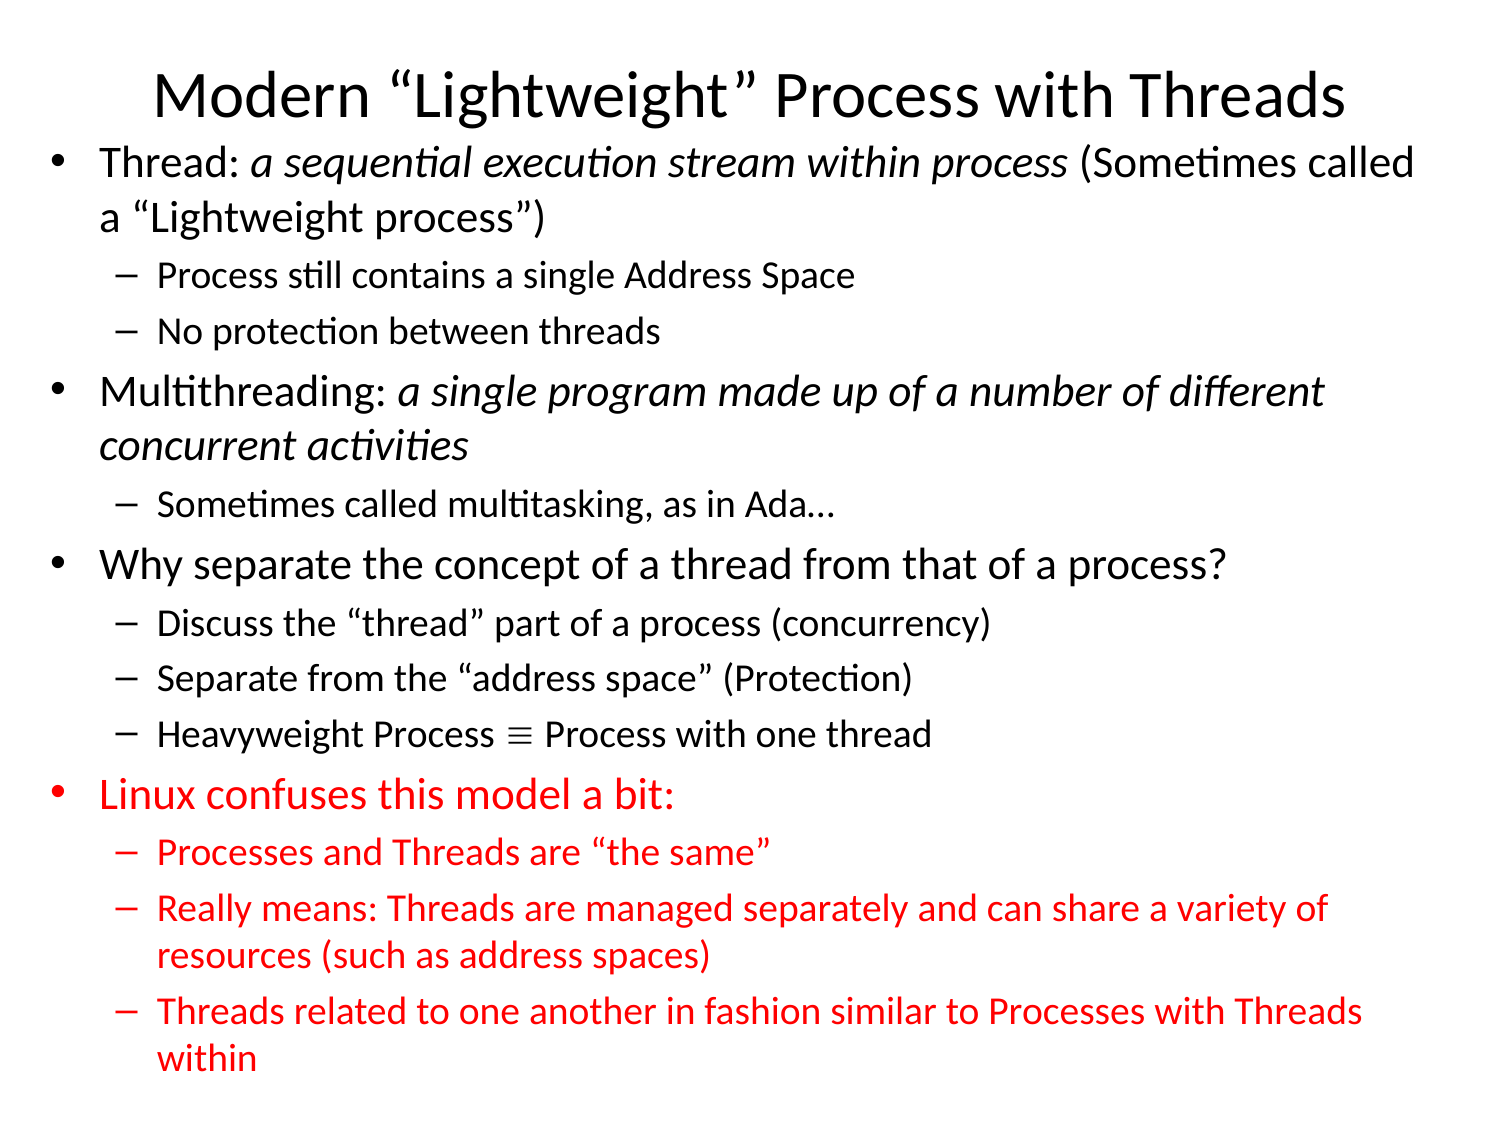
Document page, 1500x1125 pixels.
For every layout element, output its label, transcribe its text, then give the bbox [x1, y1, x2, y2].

list Thread: a sequential execution stream within process (Sometimes called a “Lightweight process”) Process still contains a single Address Space No protection between threads Multithreading: a single program made up of a number of different concurrent activities Sometimes called multitasking, as in Ada… Why separate the concept of a thread from that of a process? Discuss the “thread” part of a process (concurrency) Separate from the “address space” (Protection) Heavyweight Process  Process with one thread Linux confuses this model a bit: Processes and Threads are “the same” Really means: Threads are managed separately and can share a variety of resources (such as address spaces) Threads related to one another in fashion similar to Processes with Threads within [34, 125, 1438, 1088]
title Modern “Lightweight” Process with Threads [75, 0, 1425, 125]
